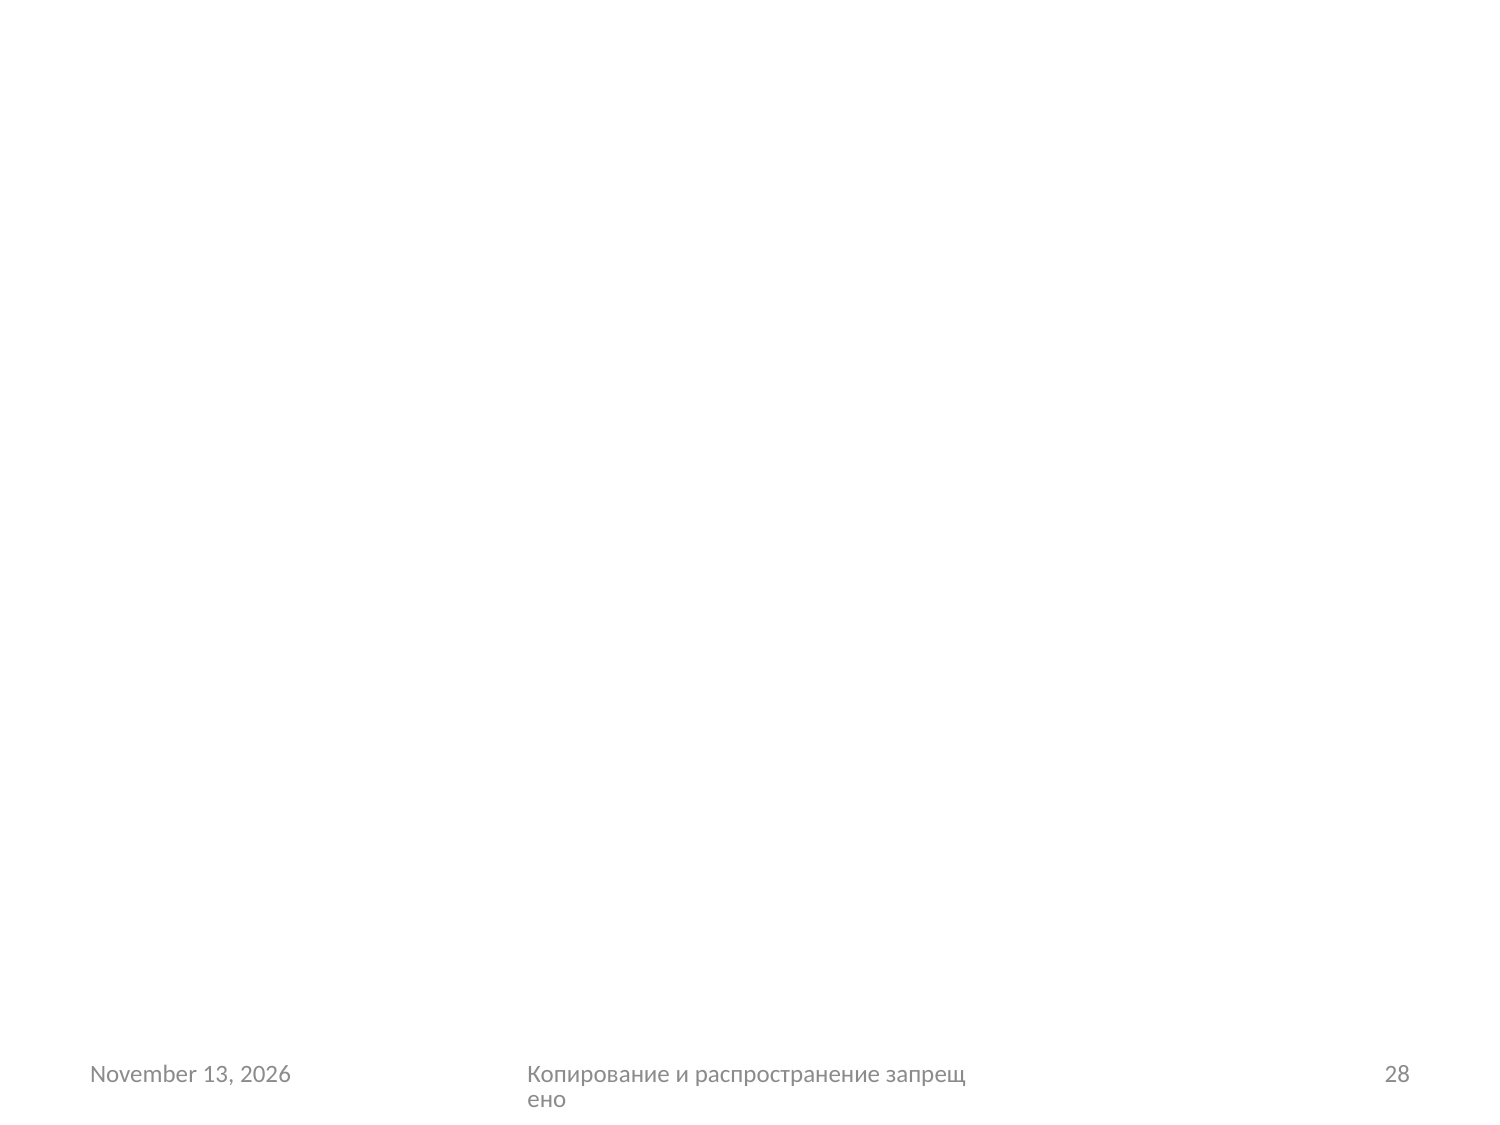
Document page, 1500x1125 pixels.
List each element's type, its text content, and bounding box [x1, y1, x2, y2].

footer Копирование и распространение запрещено [512, 1042, 988, 1103]
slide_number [75, 1042, 425, 1103]
slide_number 28 [1074, 1042, 1425, 1103]
